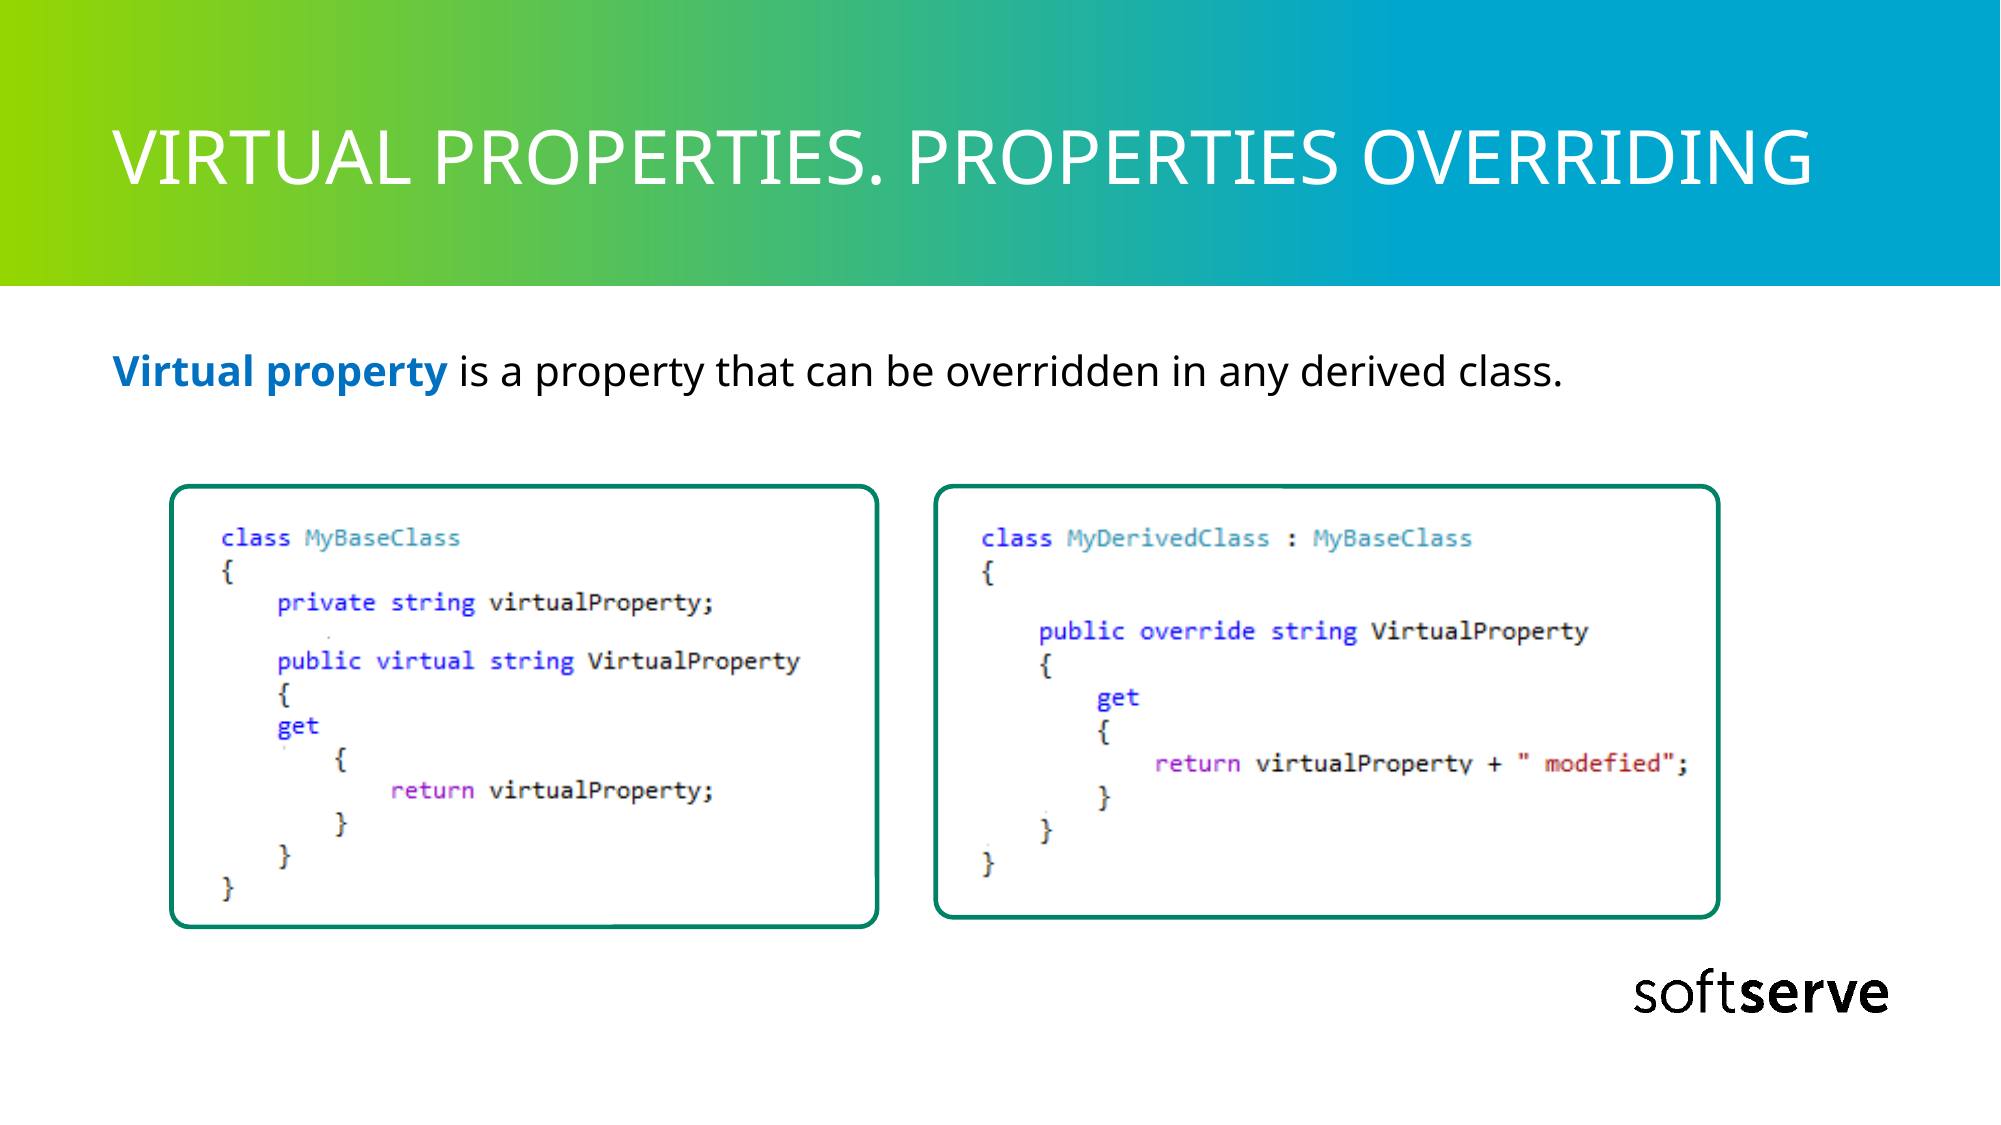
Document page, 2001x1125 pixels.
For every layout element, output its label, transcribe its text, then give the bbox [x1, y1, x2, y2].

text_box [170, 485, 879, 928]
picture [1634, 968, 1888, 1013]
text_box [934, 485, 1720, 919]
picture [973, 522, 1699, 892]
title VIRTUAL PROPERTIES. PROPERTIES OVERRIDING [112, 112, 1937, 225]
picture [211, 522, 819, 918]
list Virtual property is a property that can be overridden in any derived class. [112, 337, 1888, 448]
